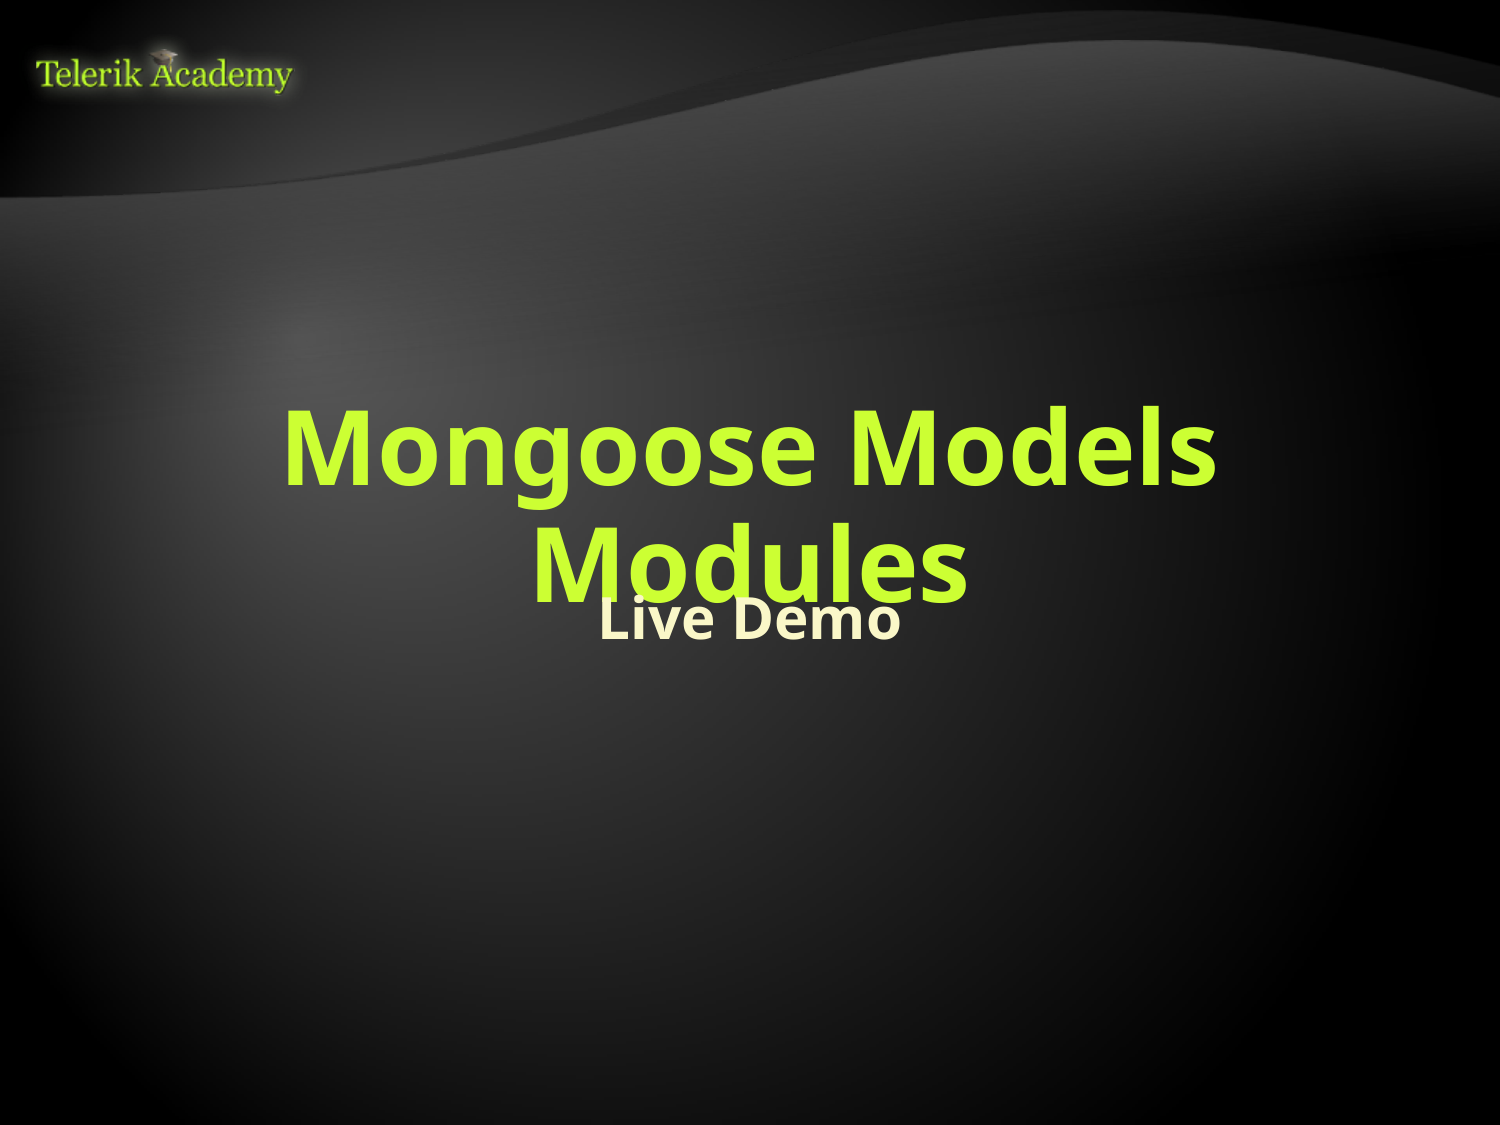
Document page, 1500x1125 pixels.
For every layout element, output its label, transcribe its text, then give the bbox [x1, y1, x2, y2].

title Mongoose Models Modules [99, 450, 1400, 563]
subtitle Live Demo [99, 569, 1400, 663]
picture [0, 0, 1500, 1125]
